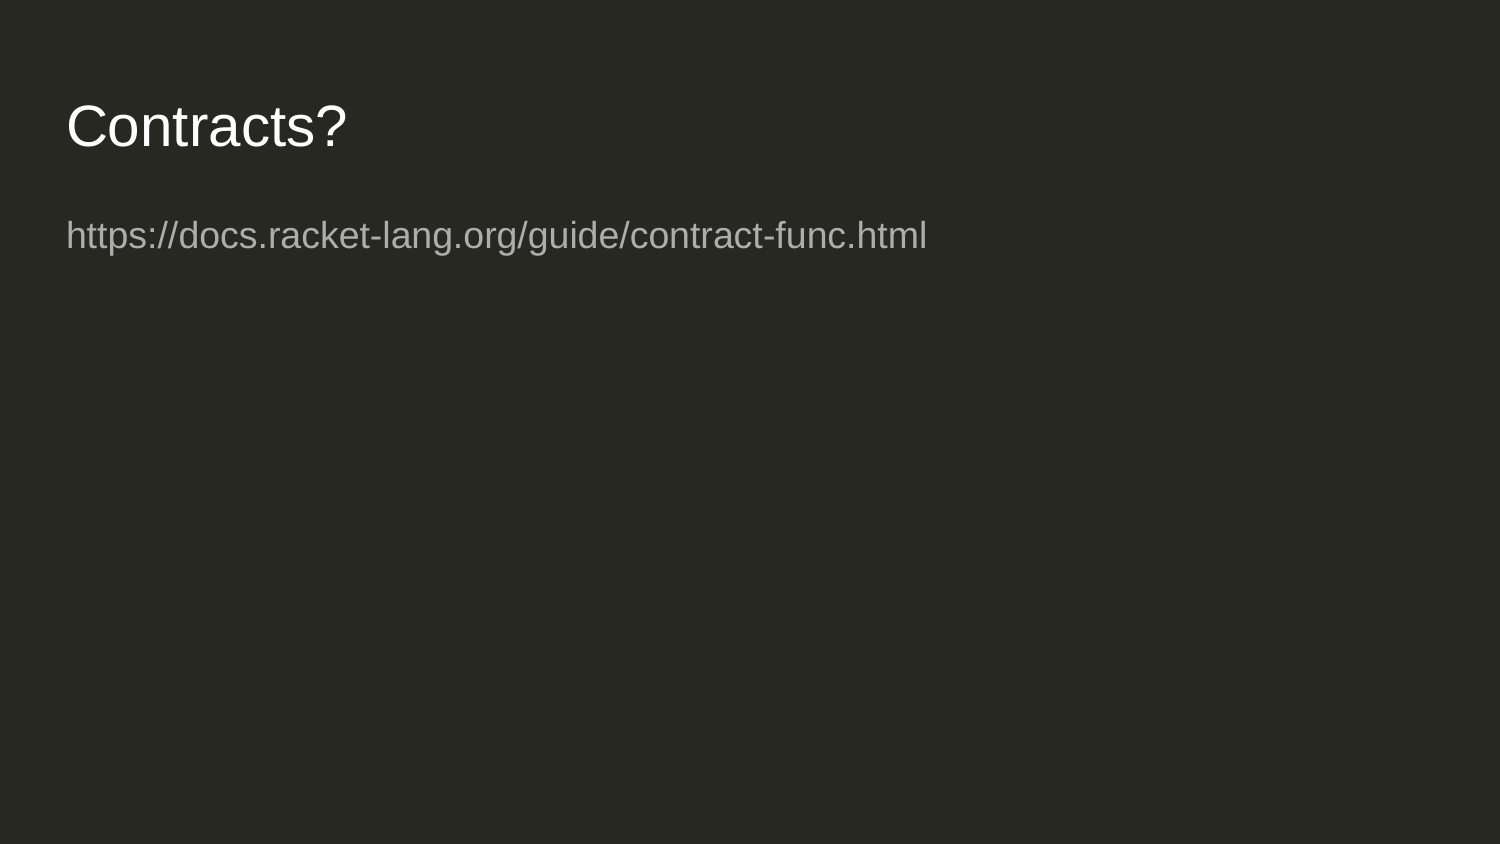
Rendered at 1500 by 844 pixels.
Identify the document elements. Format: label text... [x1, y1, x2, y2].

list https://docs.racket-lang.org/guide/contract-func.html [51, 189, 1449, 750]
title Contracts? [51, 72, 1449, 167]
